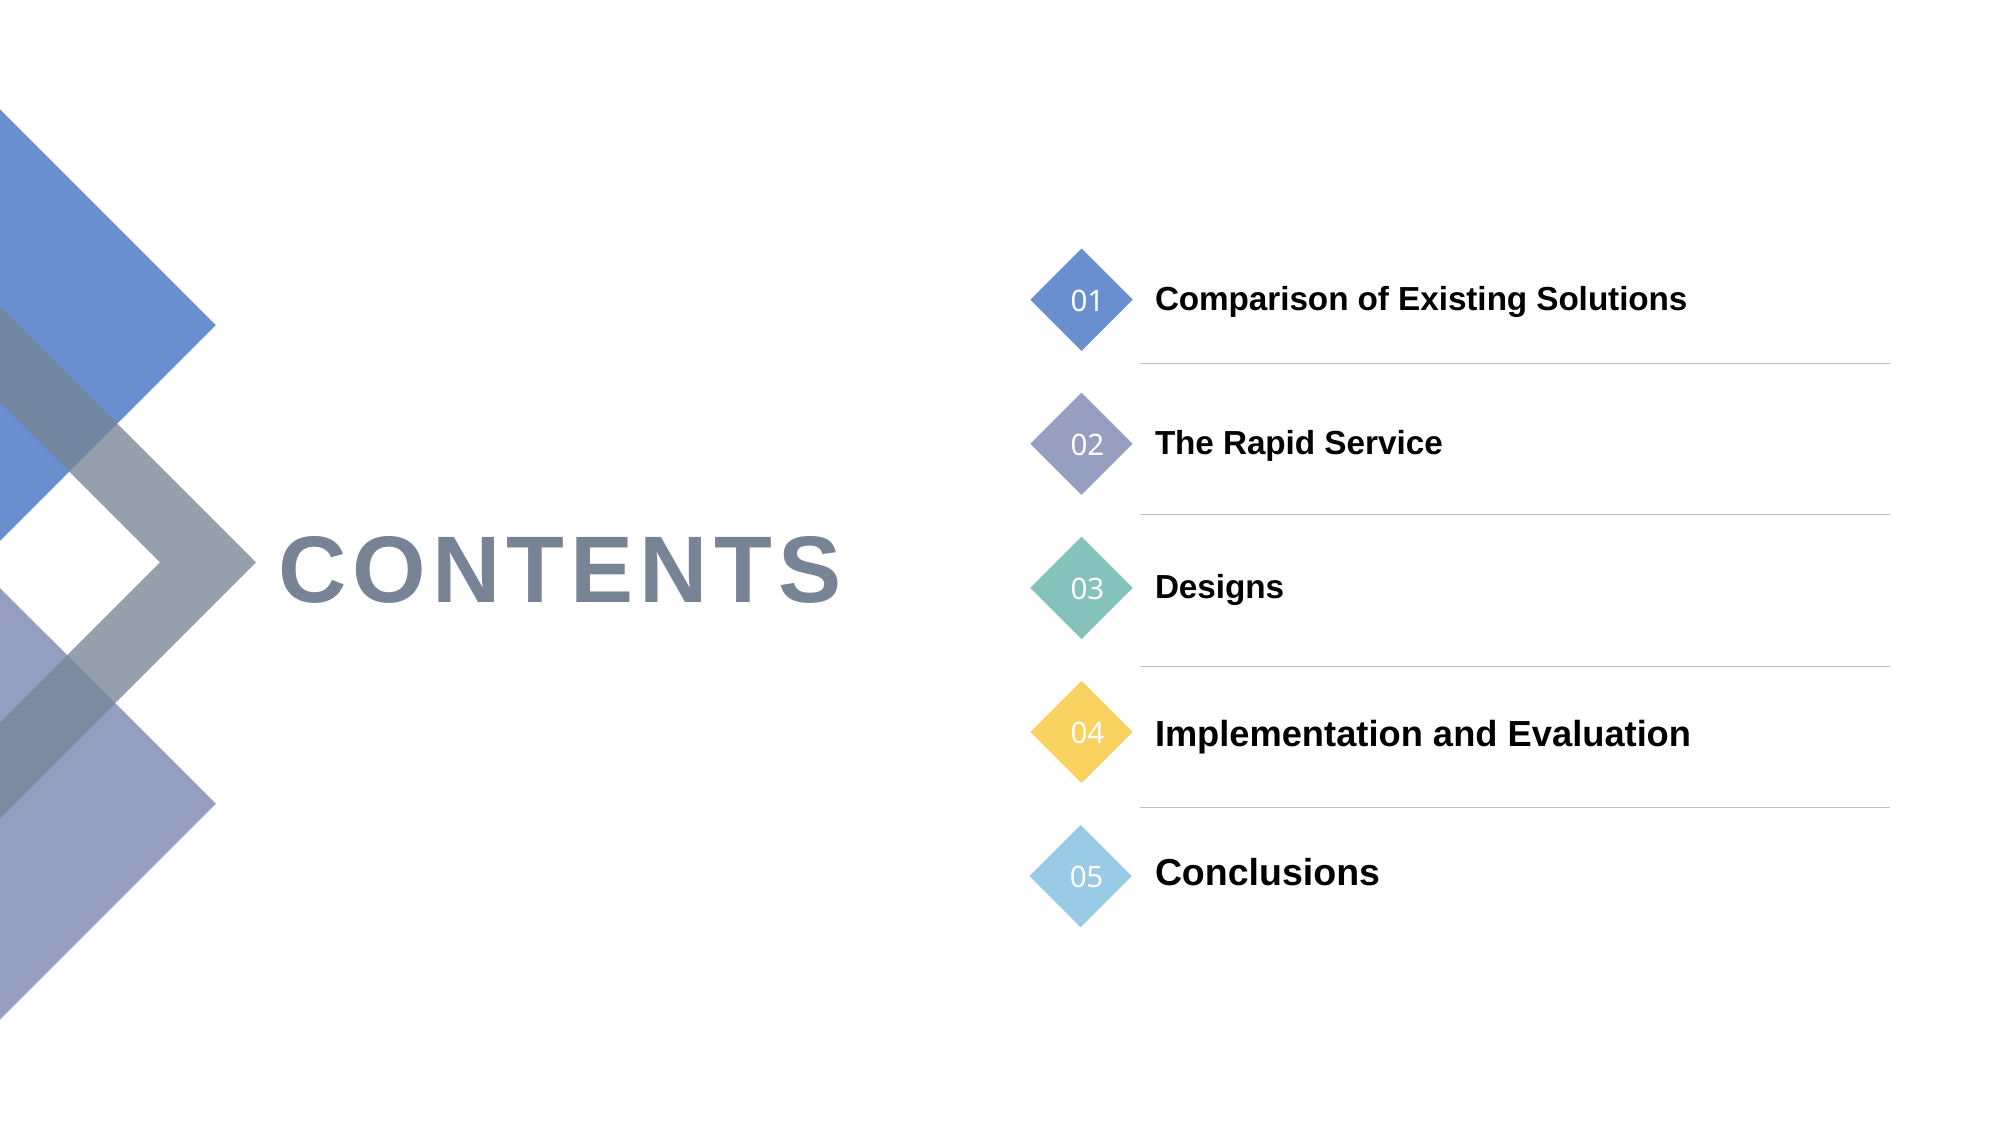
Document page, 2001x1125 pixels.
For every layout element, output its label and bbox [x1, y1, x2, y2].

text_box [0, 172, 1890, 957]
